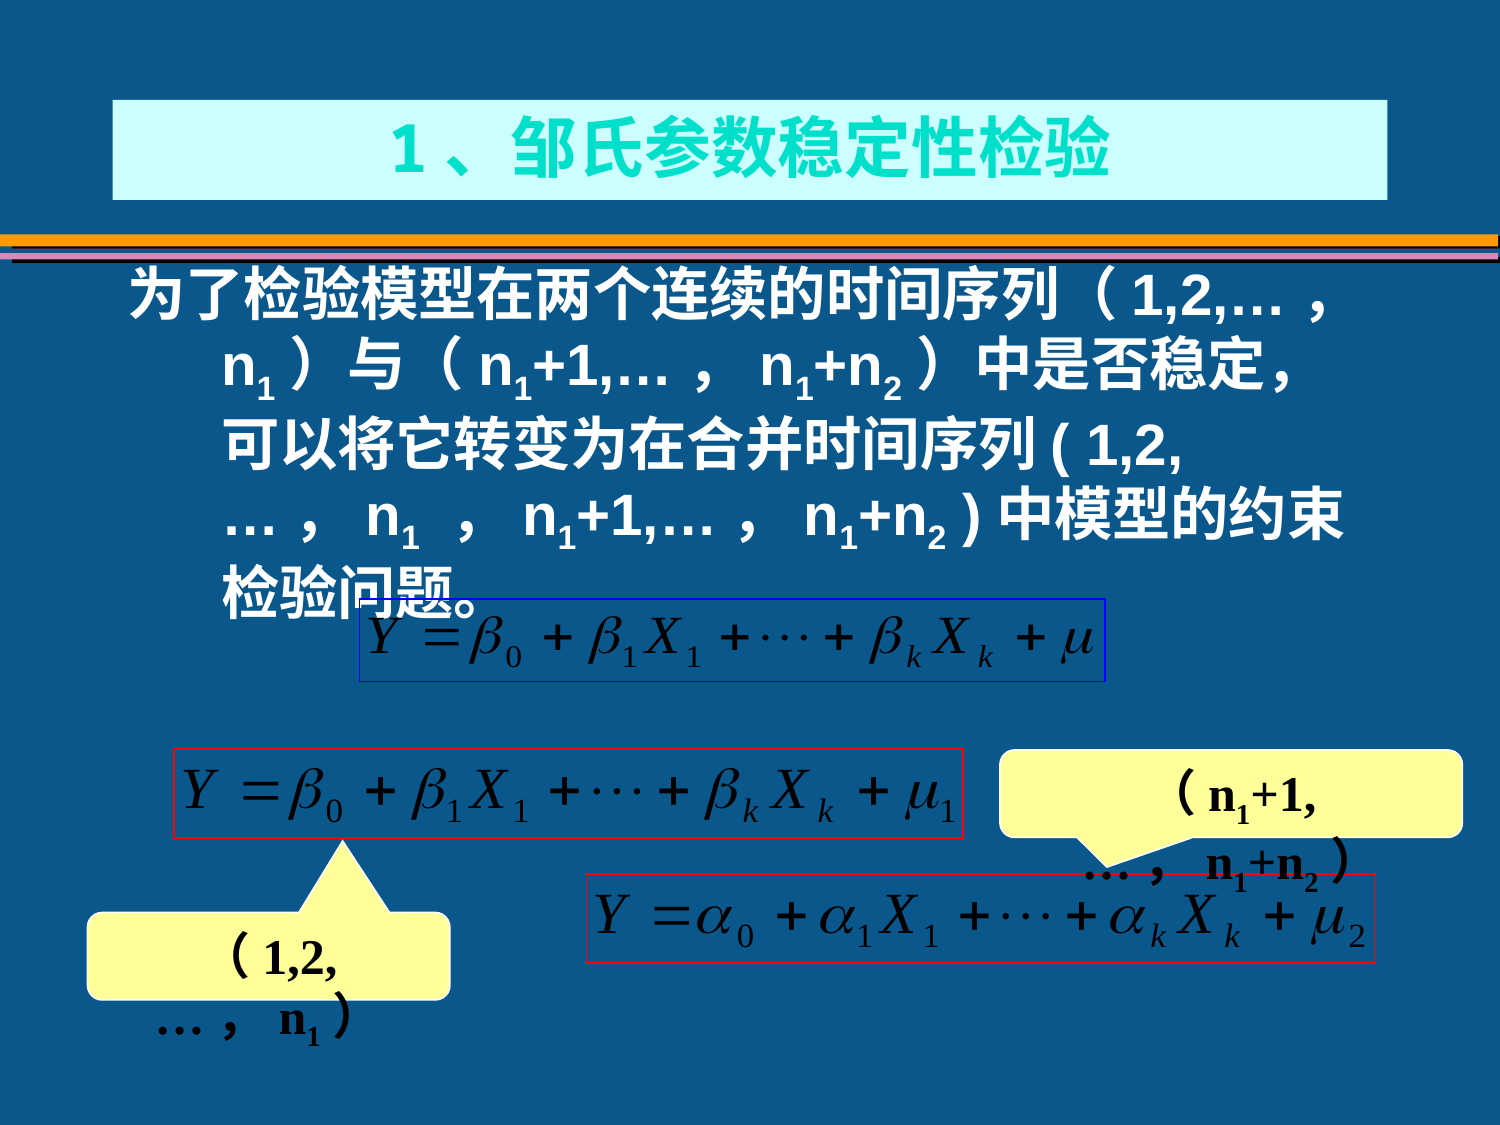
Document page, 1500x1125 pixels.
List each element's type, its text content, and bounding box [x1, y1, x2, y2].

title 1、邹氏参数稳定性检验 [112, 99, 1388, 200]
text_box （n1+1,…，n1+n2） [999, 749, 1463, 868]
list 为了检验模型在两个连续的时间序列（1,2,…，n1）与（n1+1,…，n1+n2）中是否稳定，可以将它转变为在合并时间序列( 1,2,…，n1 ，n1+1,…，n1+n2 )中模型的约束检验问题。 [112, 249, 1388, 563]
picture [174, 749, 963, 838]
picture [360, 599, 1105, 681]
picture [587, 874, 1375, 963]
text_box （1,2,…，n1） [87, 840, 450, 1000]
